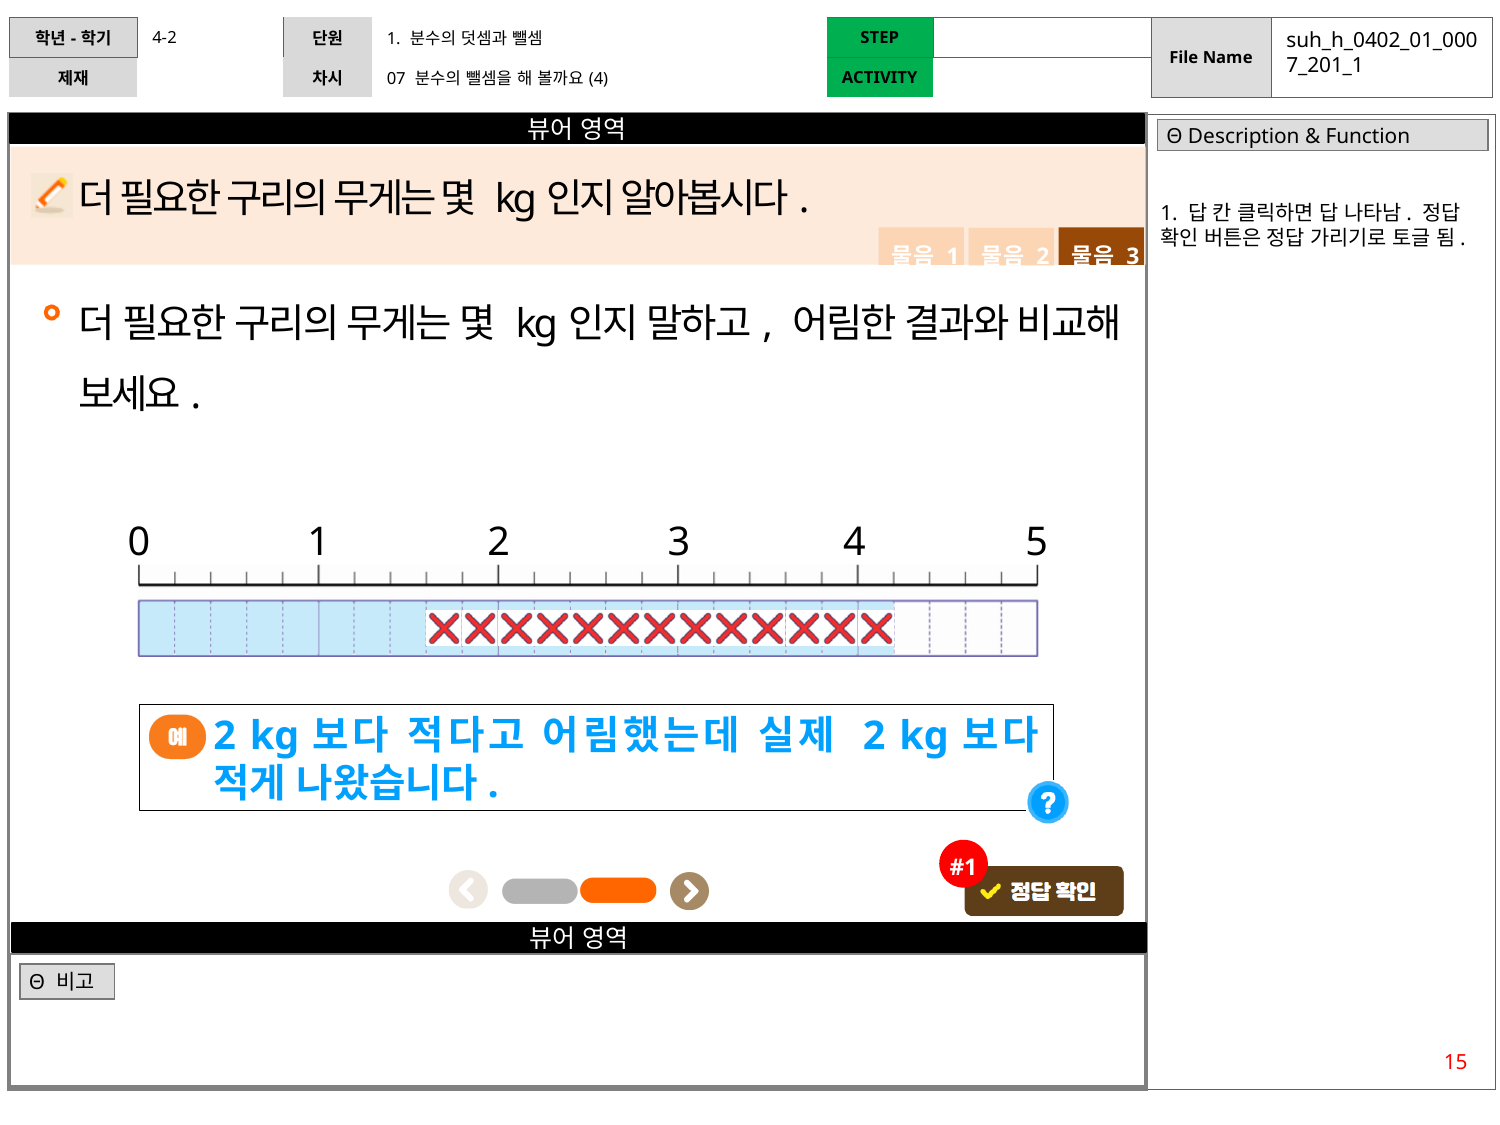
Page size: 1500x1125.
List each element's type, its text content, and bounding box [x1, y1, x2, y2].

picture [31, 173, 73, 218]
picture [1026, 780, 1070, 824]
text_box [876, 220, 1160, 278]
text_box 5 [1010, 508, 1063, 571]
picture [147, 712, 207, 761]
text_box 0 [112, 508, 166, 571]
picture [40, 301, 61, 323]
text_box 더 필요한 구리의 무게는 몇 kg인지 알아봅시다. [63, 165, 1145, 228]
text_box 1. 답 칸 클릭하면 답 나타남. 정답 확인 버튼은 정답 가리기로 토글 됨. [1145, 160, 1500, 382]
text_box 2 [472, 508, 525, 562]
picture [137, 564, 1039, 657]
text_box 3 [652, 508, 706, 562]
table_header Θ Description & Function [1158, 120, 1487, 150]
text_box [9, 145, 1148, 267]
text_box #1 [937, 837, 990, 890]
text_box 1 [292, 508, 345, 562]
text_box 4 [828, 508, 881, 562]
text_box suh_h_0402_01_0007_201_1 [1271, 18, 1500, 84]
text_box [447, 868, 710, 912]
text_box 2 kg보다 적다고 어림했는데 실제 2 kg보다 적게 나왔습니다. [139, 704, 1054, 811]
text_box 더 필요한 구리의 무게는 몇 kg인지 말하고, 어림한 결과와 비교해 보세요. [63, 266, 1134, 424]
picture [963, 863, 1126, 918]
